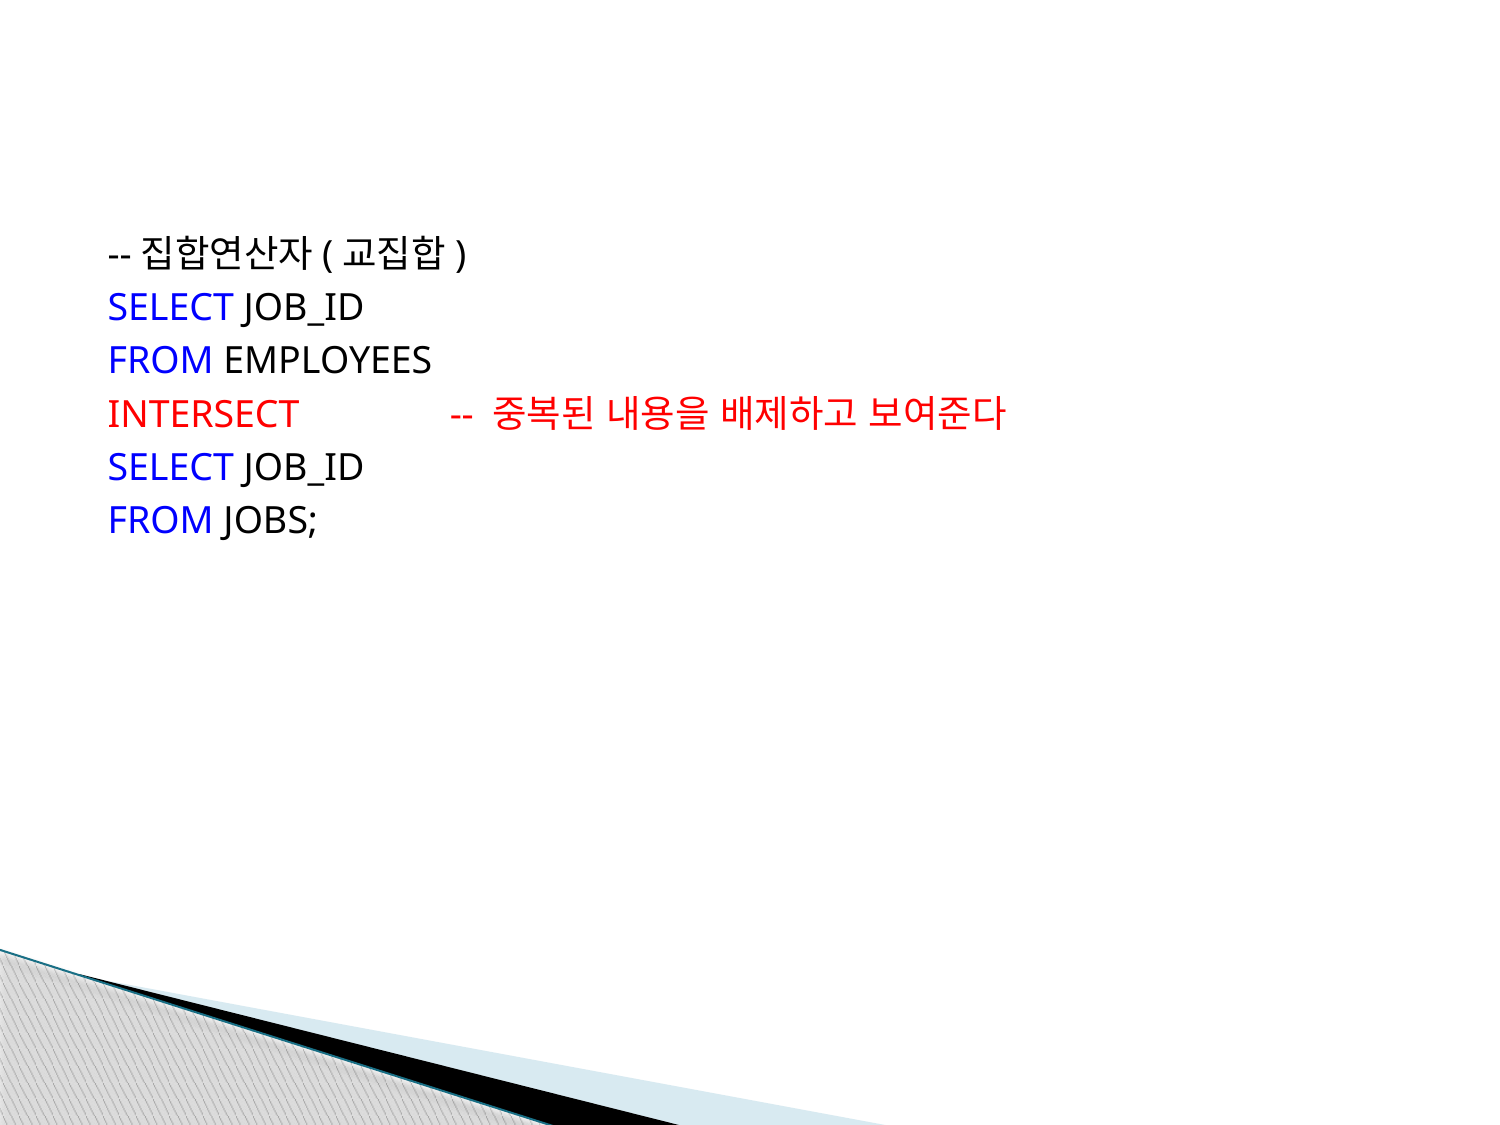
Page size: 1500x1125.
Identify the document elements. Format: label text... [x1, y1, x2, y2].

text_box --집합연산자(교집합) SELECT JOB_ID FROM EMPLOYEES INTERSECT -- 중복된 내용을 배제하고 보여준다 SELECT JOB_ID FROM JOBS; [74, 62, 1453, 1063]
